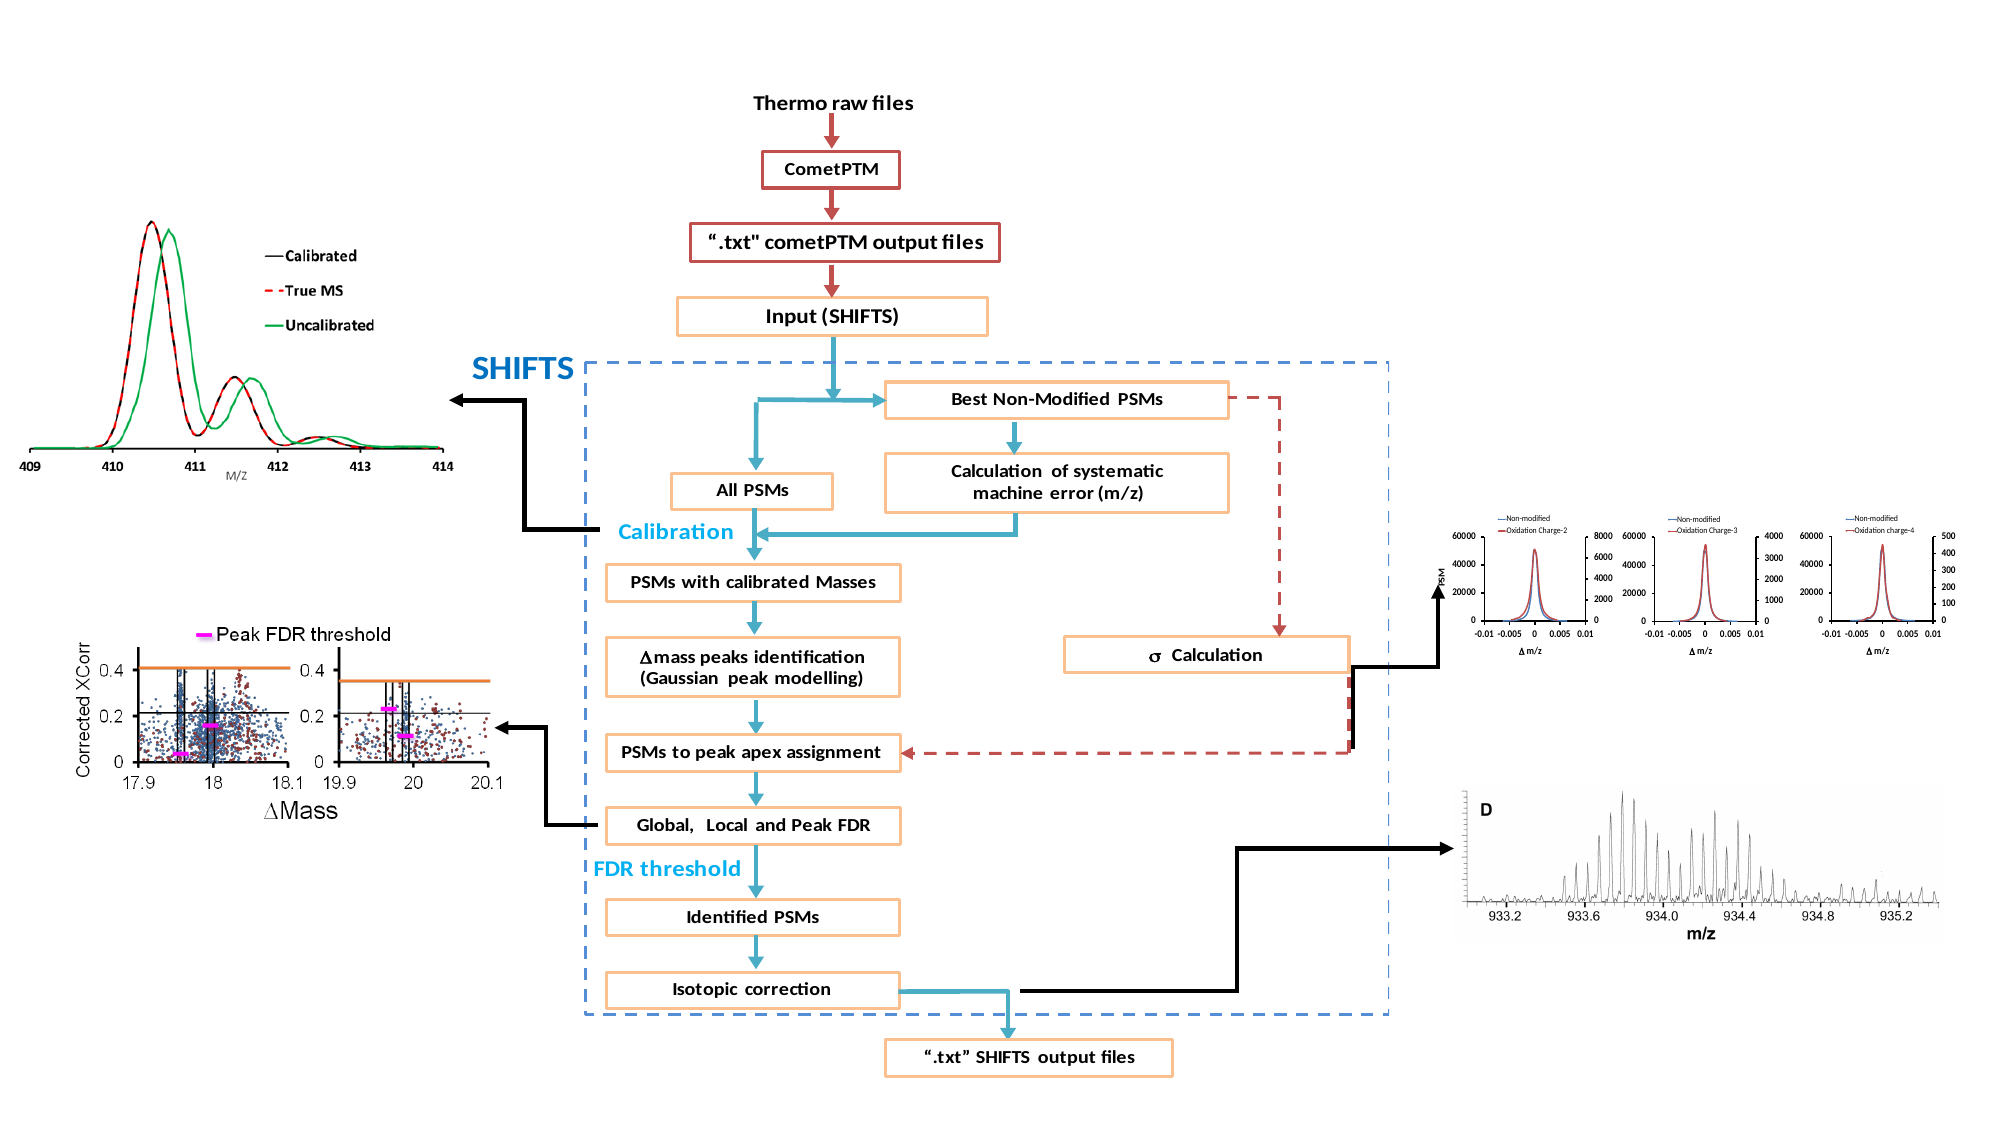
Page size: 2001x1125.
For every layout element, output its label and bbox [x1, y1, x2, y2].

picture [1453, 786, 1944, 942]
text_box [1352, 584, 1439, 750]
text_box [1435, 503, 1970, 658]
text_box [448, 400, 600, 530]
picture [11, 83, 1390, 1078]
text_box [71, 621, 538, 833]
text_box [1020, 848, 1454, 992]
text_box [494, 727, 598, 826]
